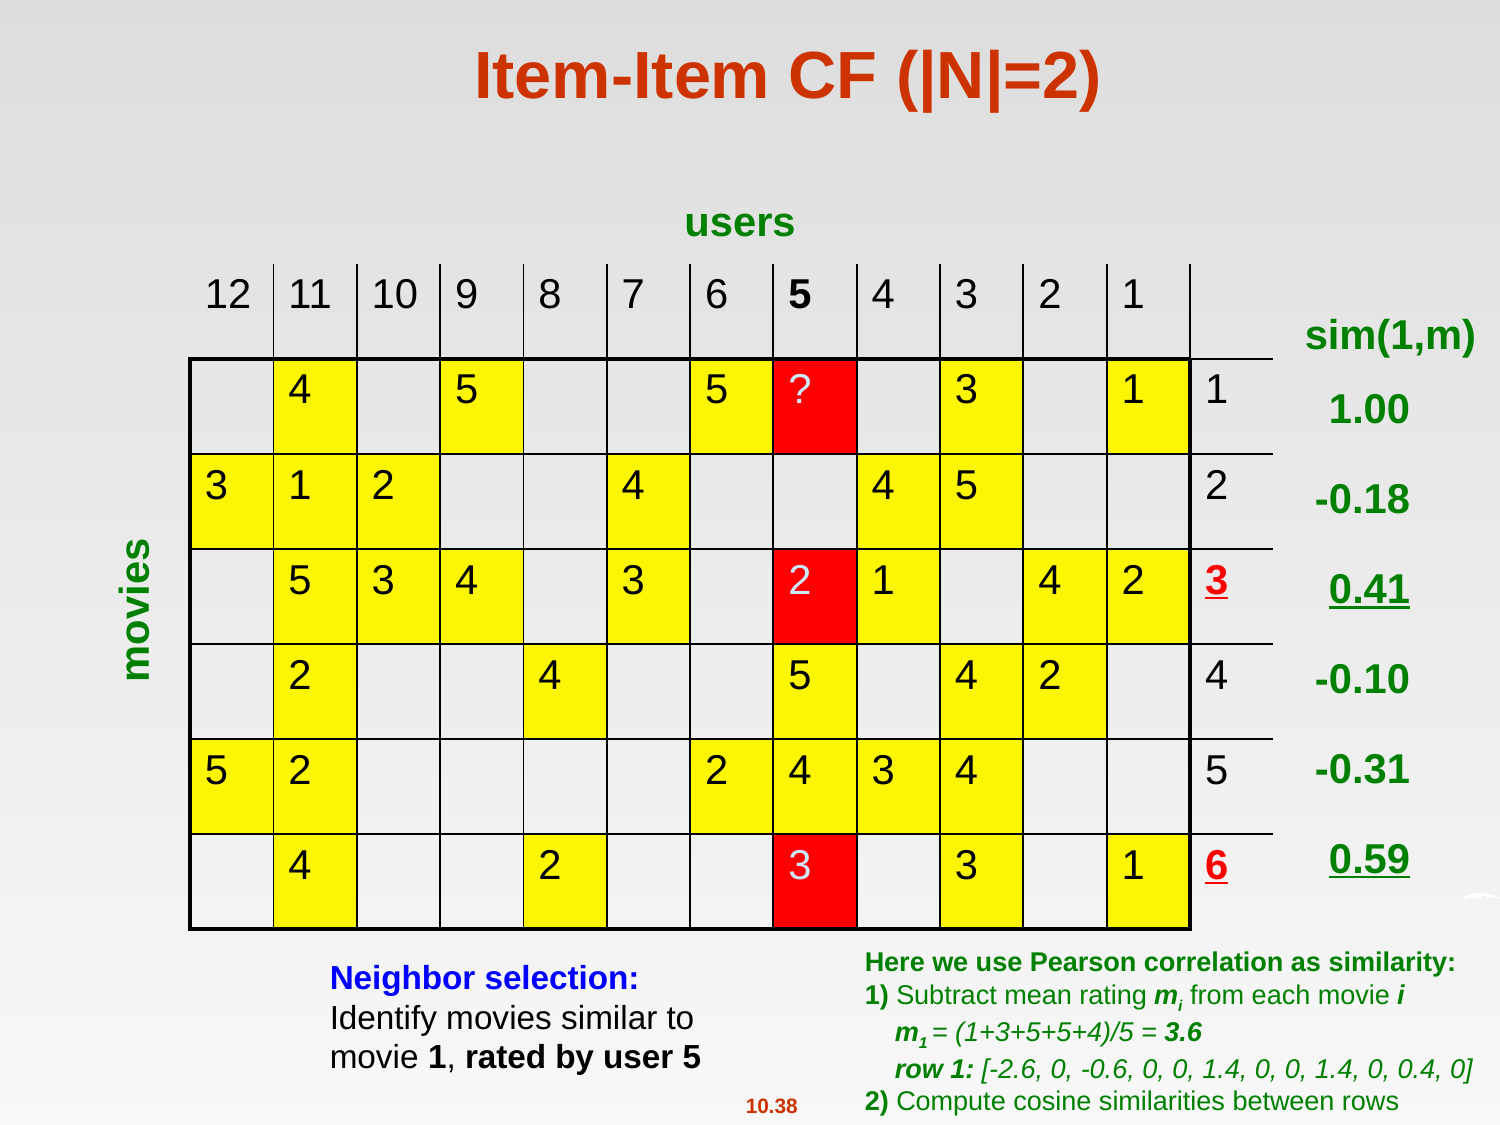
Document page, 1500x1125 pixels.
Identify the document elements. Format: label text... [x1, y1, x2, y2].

table_header [1191, 264, 1273, 358]
table_cell [608, 740, 689, 833]
text_box sim(1,m) [1289, 299, 1492, 365]
table_header 12 [190, 264, 273, 357]
table_header 4 [858, 264, 939, 357]
table_cell [941, 550, 1022, 643]
text_box users [669, 187, 811, 253]
table_cell [441, 740, 523, 833]
table_cell 3 [192, 455, 273, 548]
table_cell [524, 550, 606, 643]
table_cell 1 [858, 550, 939, 643]
table_header 2 [1024, 264, 1106, 357]
table_cell [858, 645, 939, 738]
table_cell 3 [608, 550, 689, 643]
table_cell 1 [1108, 361, 1188, 453]
table_cell 4 [441, 550, 523, 643]
table_header 8 [524, 264, 606, 357]
table_cell 6 [1192, 835, 1273, 929]
table_cell 2 [1024, 645, 1106, 738]
table_header 10 [358, 264, 439, 357]
table_cell [441, 455, 523, 548]
table_cell 1 [1192, 360, 1273, 453]
table_cell 3 [941, 835, 1022, 927]
table_cell [192, 645, 273, 738]
table_cell 2 [274, 740, 356, 833]
table_cell 4 [774, 740, 856, 833]
table_cell 5 [941, 455, 1022, 548]
table_cell [192, 361, 273, 453]
table_header 6 [691, 264, 772, 357]
table_cell [358, 361, 439, 453]
table_cell 4 [1024, 550, 1106, 643]
table_cell 2 [1192, 455, 1273, 548]
table_cell 2 [274, 645, 356, 738]
text_box Neighbor selection: Identify movies similar to movie 1, rated by user 5 [315, 948, 849, 1083]
text_box 1.00 -0.18 0.41 -0.10 -0.31 0.59 [1277, 374, 1425, 890]
table_header 11 [274, 264, 356, 357]
table_cell 2 [1108, 550, 1188, 643]
table_cell 4 [524, 645, 606, 738]
table_cell 2 [774, 550, 856, 643]
table_cell [691, 645, 772, 738]
table_cell 3 [941, 361, 1022, 453]
table_cell 5 [774, 645, 856, 738]
table_cell 1 [274, 455, 356, 548]
table_cell [608, 835, 689, 927]
table_cell [192, 835, 273, 927]
table_header 9 [441, 264, 523, 357]
table_cell [858, 361, 939, 453]
table_cell [524, 361, 606, 453]
text_box movies [99, 523, 165, 697]
table_cell 5 [192, 740, 273, 833]
table_header 5 [774, 264, 856, 357]
table_cell 5 [691, 361, 772, 453]
table_cell 4 [941, 740, 1022, 833]
table_cell [1024, 455, 1106, 548]
table_cell [1108, 455, 1188, 548]
table_header 1 [1108, 264, 1189, 357]
table_cell 5 [1192, 740, 1273, 833]
table_cell ? [774, 361, 856, 453]
table_cell [1024, 835, 1106, 927]
table_cell [608, 361, 689, 453]
table_cell 3 [358, 550, 439, 643]
table_cell [608, 645, 689, 738]
table_cell [691, 455, 772, 548]
table_cell 5 [274, 550, 356, 643]
table_cell 5 [441, 361, 523, 453]
table_cell 3 [1192, 550, 1273, 643]
table_cell [358, 645, 439, 738]
table_cell [691, 550, 772, 643]
table_cell [858, 835, 939, 927]
table_cell 1 [1108, 835, 1188, 927]
table_cell 4 [941, 645, 1022, 738]
table_cell [774, 455, 856, 548]
table_header 3 [941, 264, 1022, 357]
text_box Here we use Pearson correlation as similarity: 1) Subtract mean rating mi from each movie i m1 = (1+3+5+5+4)/5 = 3.6 row 1: [-2.6, 0, -0.6, 0, 0, 1.4, 0, 0, 1.4, 0, 0.4, 0] 2) Compute cosine similarities between rows [849, 937, 1500, 1124]
table_header 7 [608, 264, 689, 357]
table_cell 4 [608, 455, 689, 548]
table_cell [441, 645, 523, 738]
table_cell [524, 740, 606, 833]
table_cell [1108, 740, 1188, 833]
title Item-Item CF (|N|=2) [126, 19, 1451, 120]
table_cell [1024, 361, 1106, 453]
table_cell 2 [358, 455, 439, 548]
table_cell [1024, 740, 1106, 833]
table_cell 3 [774, 835, 856, 927]
table_cell [524, 455, 606, 548]
table_cell 2 [691, 740, 772, 833]
table_cell 4 [1192, 645, 1273, 738]
table_cell 3 [858, 740, 939, 833]
table_cell [441, 835, 523, 927]
table_cell 2 [524, 835, 606, 927]
table_cell 4 [274, 835, 356, 927]
table_cell [1108, 645, 1188, 738]
table_cell 4 [274, 361, 356, 453]
table_cell [192, 550, 273, 643]
table_cell [358, 835, 439, 927]
table_cell 4 [858, 455, 939, 548]
table_cell [358, 740, 439, 833]
table_cell [691, 835, 772, 927]
